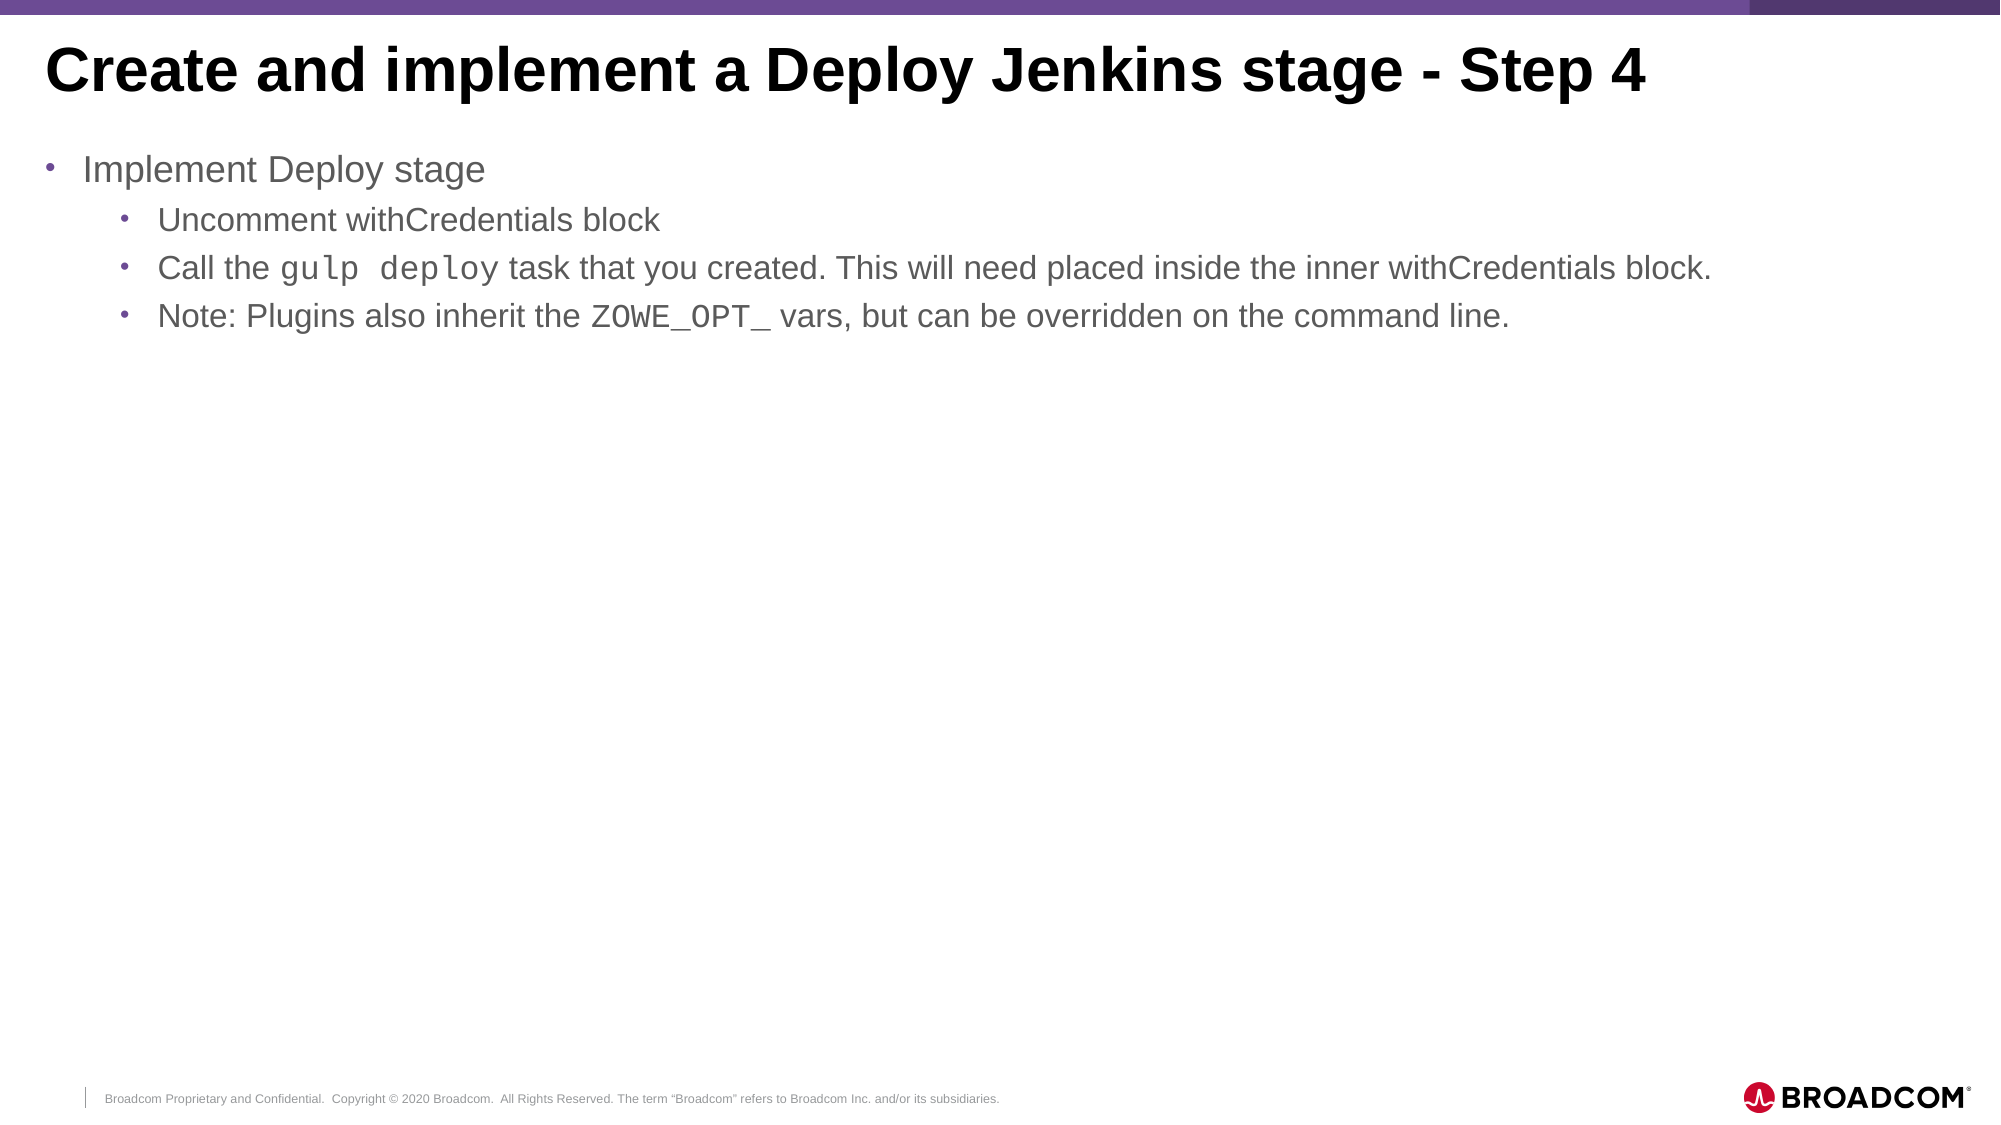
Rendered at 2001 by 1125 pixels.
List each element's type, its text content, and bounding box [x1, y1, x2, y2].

title Create and implement a Deploy Jenkins stage - Step 4 [30, 29, 1970, 93]
picture [1743, 1080, 1972, 1114]
list Implement Deploy stage Uncomment withCredentials block Call the gulp deploy task that you created. This will need placed inside the inner withCredentials block. Note: Plugins also inherit the ZOWE_OPT_ vars, but can be overridden on the command line. [30, 137, 1970, 1065]
